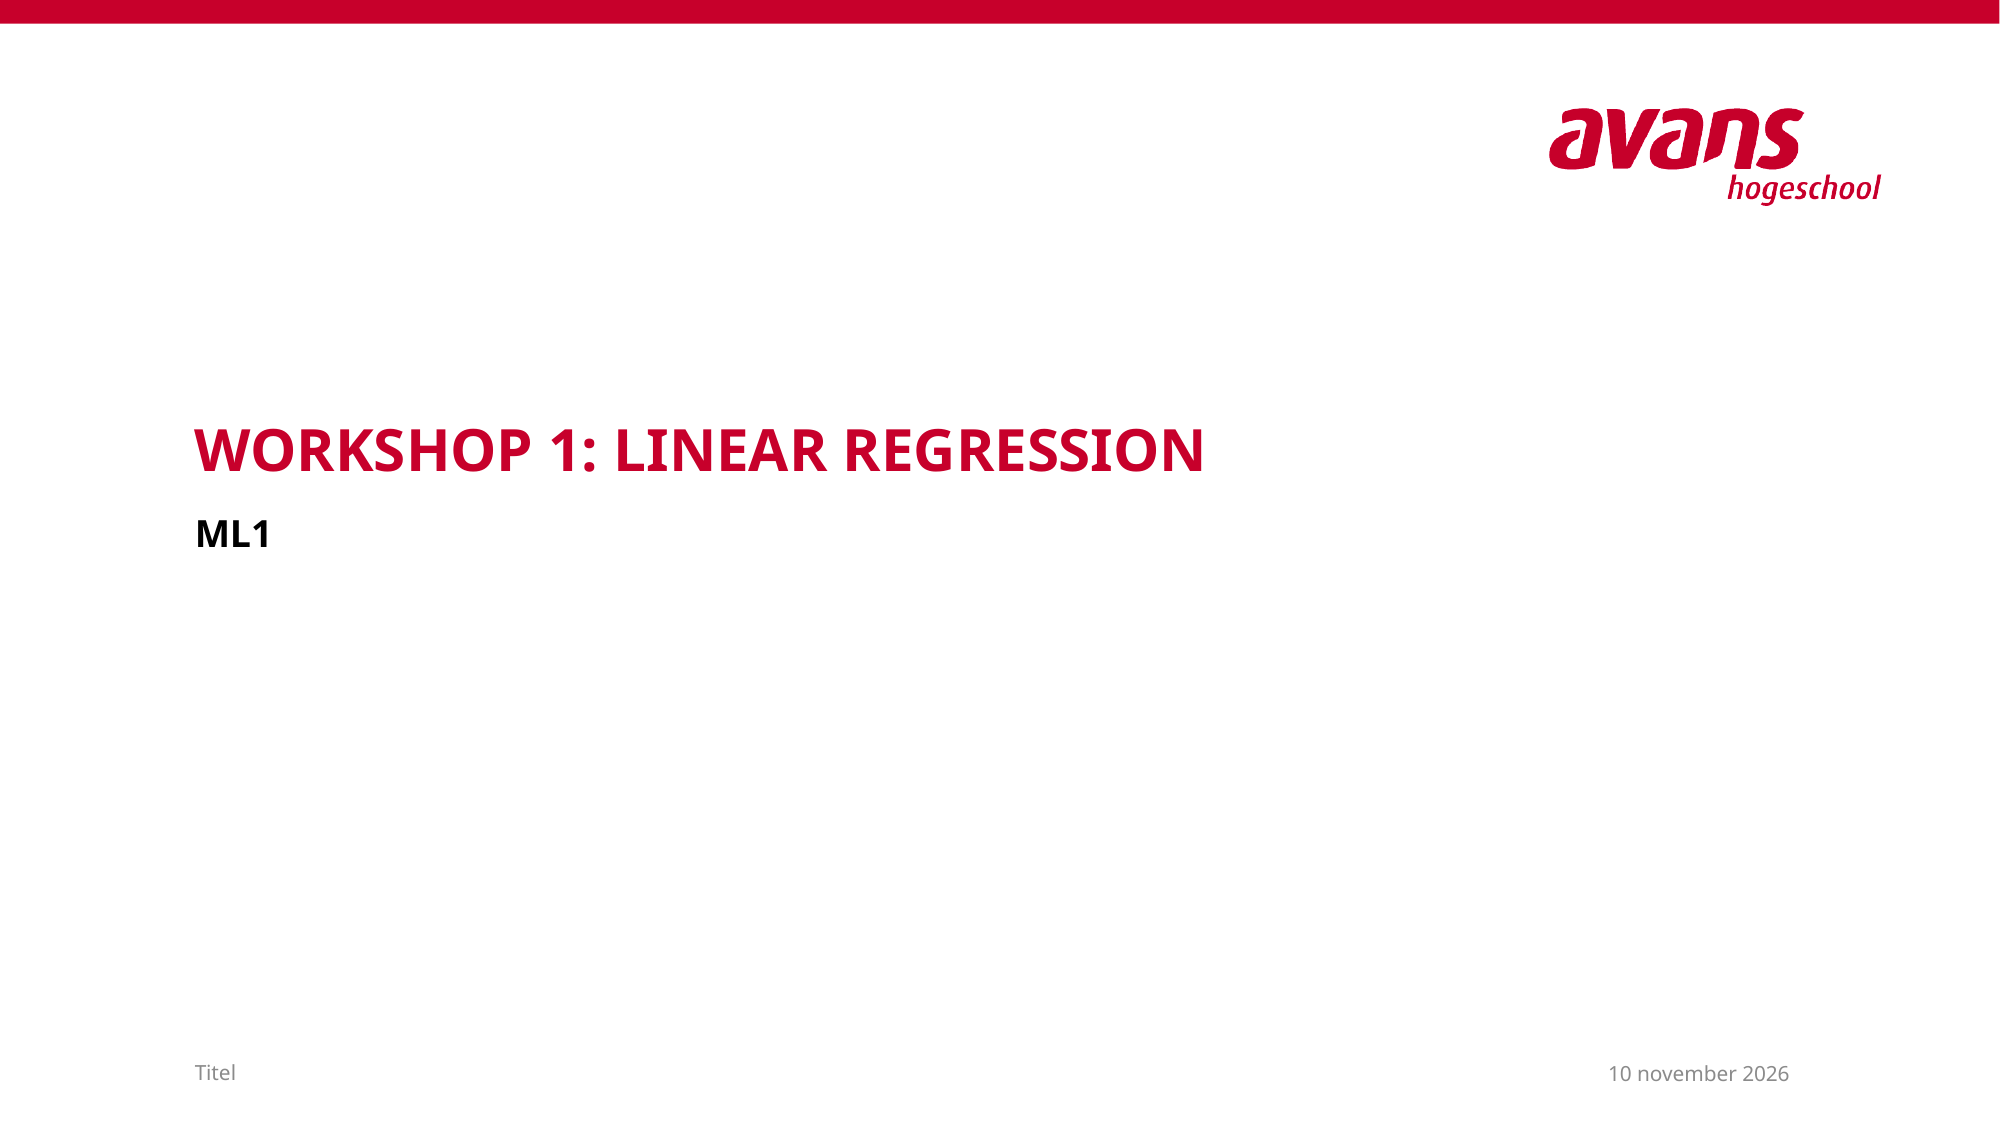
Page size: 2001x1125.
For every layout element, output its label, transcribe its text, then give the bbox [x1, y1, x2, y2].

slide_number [1339, 1056, 1790, 1092]
subtitle ML1 [194, 510, 1335, 548]
title Workshop 1: linear regression [194, 421, 1813, 481]
picture [1547, 106, 1883, 207]
